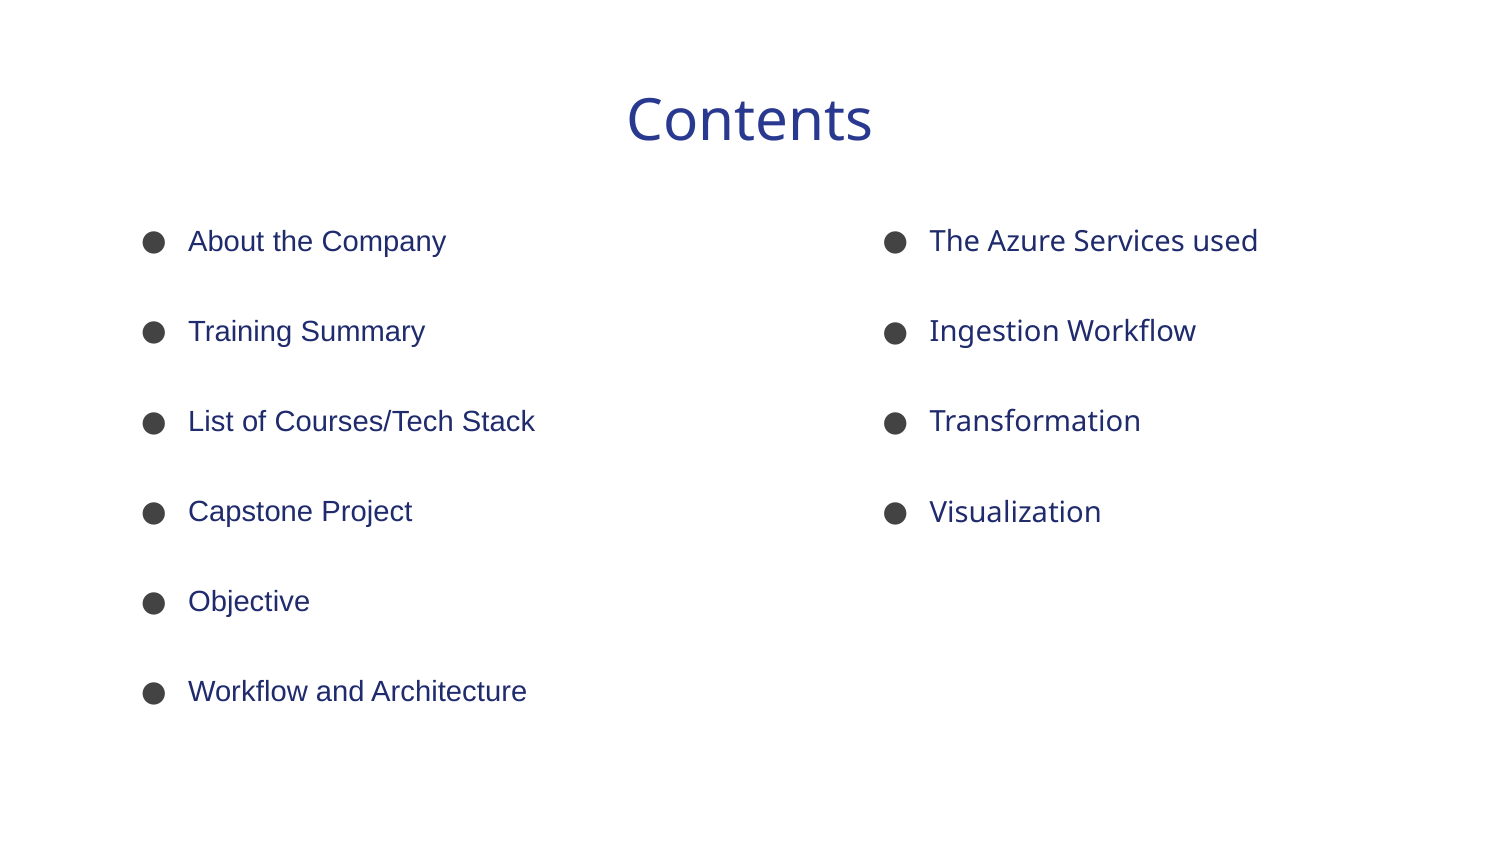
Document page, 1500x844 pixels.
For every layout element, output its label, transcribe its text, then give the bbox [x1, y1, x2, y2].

title Contents [51, 67, 1449, 167]
list The Azure Services used Ingestion Workflow Transformation Visualization [792, 201, 1449, 750]
list About the Company Training Summary List of Courses/Tech Stack Capstone Project Objective Workflow and Architecture [51, 201, 708, 750]
